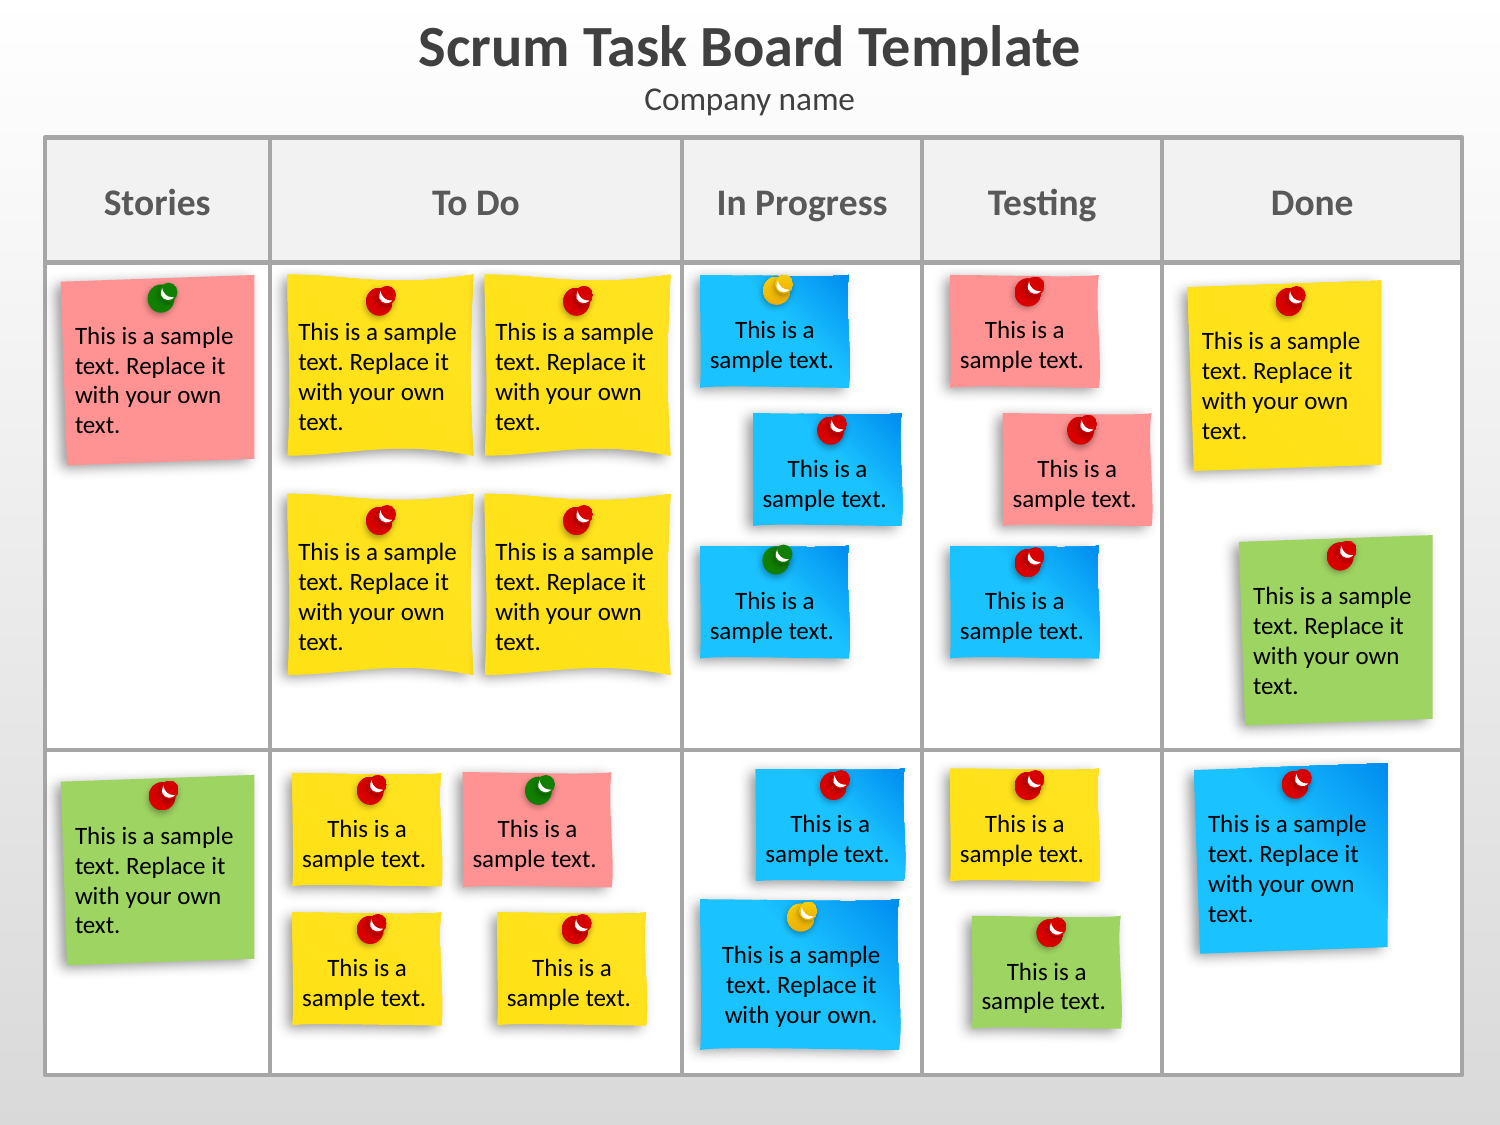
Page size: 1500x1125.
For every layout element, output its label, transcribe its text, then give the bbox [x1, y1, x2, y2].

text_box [699, 274, 851, 389]
text_box This is a sample text. [462, 812, 613, 873]
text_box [1238, 534, 1433, 726]
text_box [680, 265, 920, 748]
text_box Stories [43, 135, 268, 265]
text_box To Do [268, 135, 680, 265]
text_box [947, 543, 1103, 661]
text_box Company name [629, 69, 871, 125]
text_box [43, 265, 268, 748]
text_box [484, 274, 671, 456]
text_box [496, 912, 648, 1026]
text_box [524, 774, 556, 806]
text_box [699, 544, 851, 659]
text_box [1014, 546, 1045, 578]
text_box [60, 774, 255, 966]
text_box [287, 274, 474, 456]
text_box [1066, 414, 1098, 445]
text_box [460, 770, 615, 890]
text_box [699, 898, 901, 1060]
text_box [920, 748, 1160, 1077]
text_box [920, 265, 1160, 748]
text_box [1193, 763, 1388, 954]
text_box This is a sample text. Replace it with your own text. [75, 319, 243, 440]
text_box This is a sample text. [1007, 452, 1148, 513]
text_box This is a sample text. [954, 584, 1096, 645]
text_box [755, 768, 906, 882]
text_box [58, 272, 257, 468]
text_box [1187, 280, 1382, 472]
text_box [1160, 265, 1464, 748]
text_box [484, 493, 671, 676]
text_box Testing [920, 135, 1160, 265]
text_box [268, 748, 680, 1077]
text_box Done [1160, 135, 1464, 265]
text_box This is a sample text. [954, 314, 1096, 374]
text_box [1160, 748, 1464, 1077]
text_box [291, 912, 443, 1026]
text_box [1000, 411, 1155, 529]
text_box [43, 748, 268, 1077]
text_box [147, 282, 178, 313]
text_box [1014, 276, 1045, 307]
text_box [947, 272, 1103, 390]
text_box [268, 265, 680, 748]
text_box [949, 768, 1101, 882]
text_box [287, 493, 474, 676]
text_box [680, 748, 920, 1077]
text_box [291, 773, 443, 887]
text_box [752, 412, 903, 527]
title Scrum Task Board Template [256, 5, 1244, 81]
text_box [971, 915, 1123, 1029]
text_box In Progress [680, 135, 920, 265]
